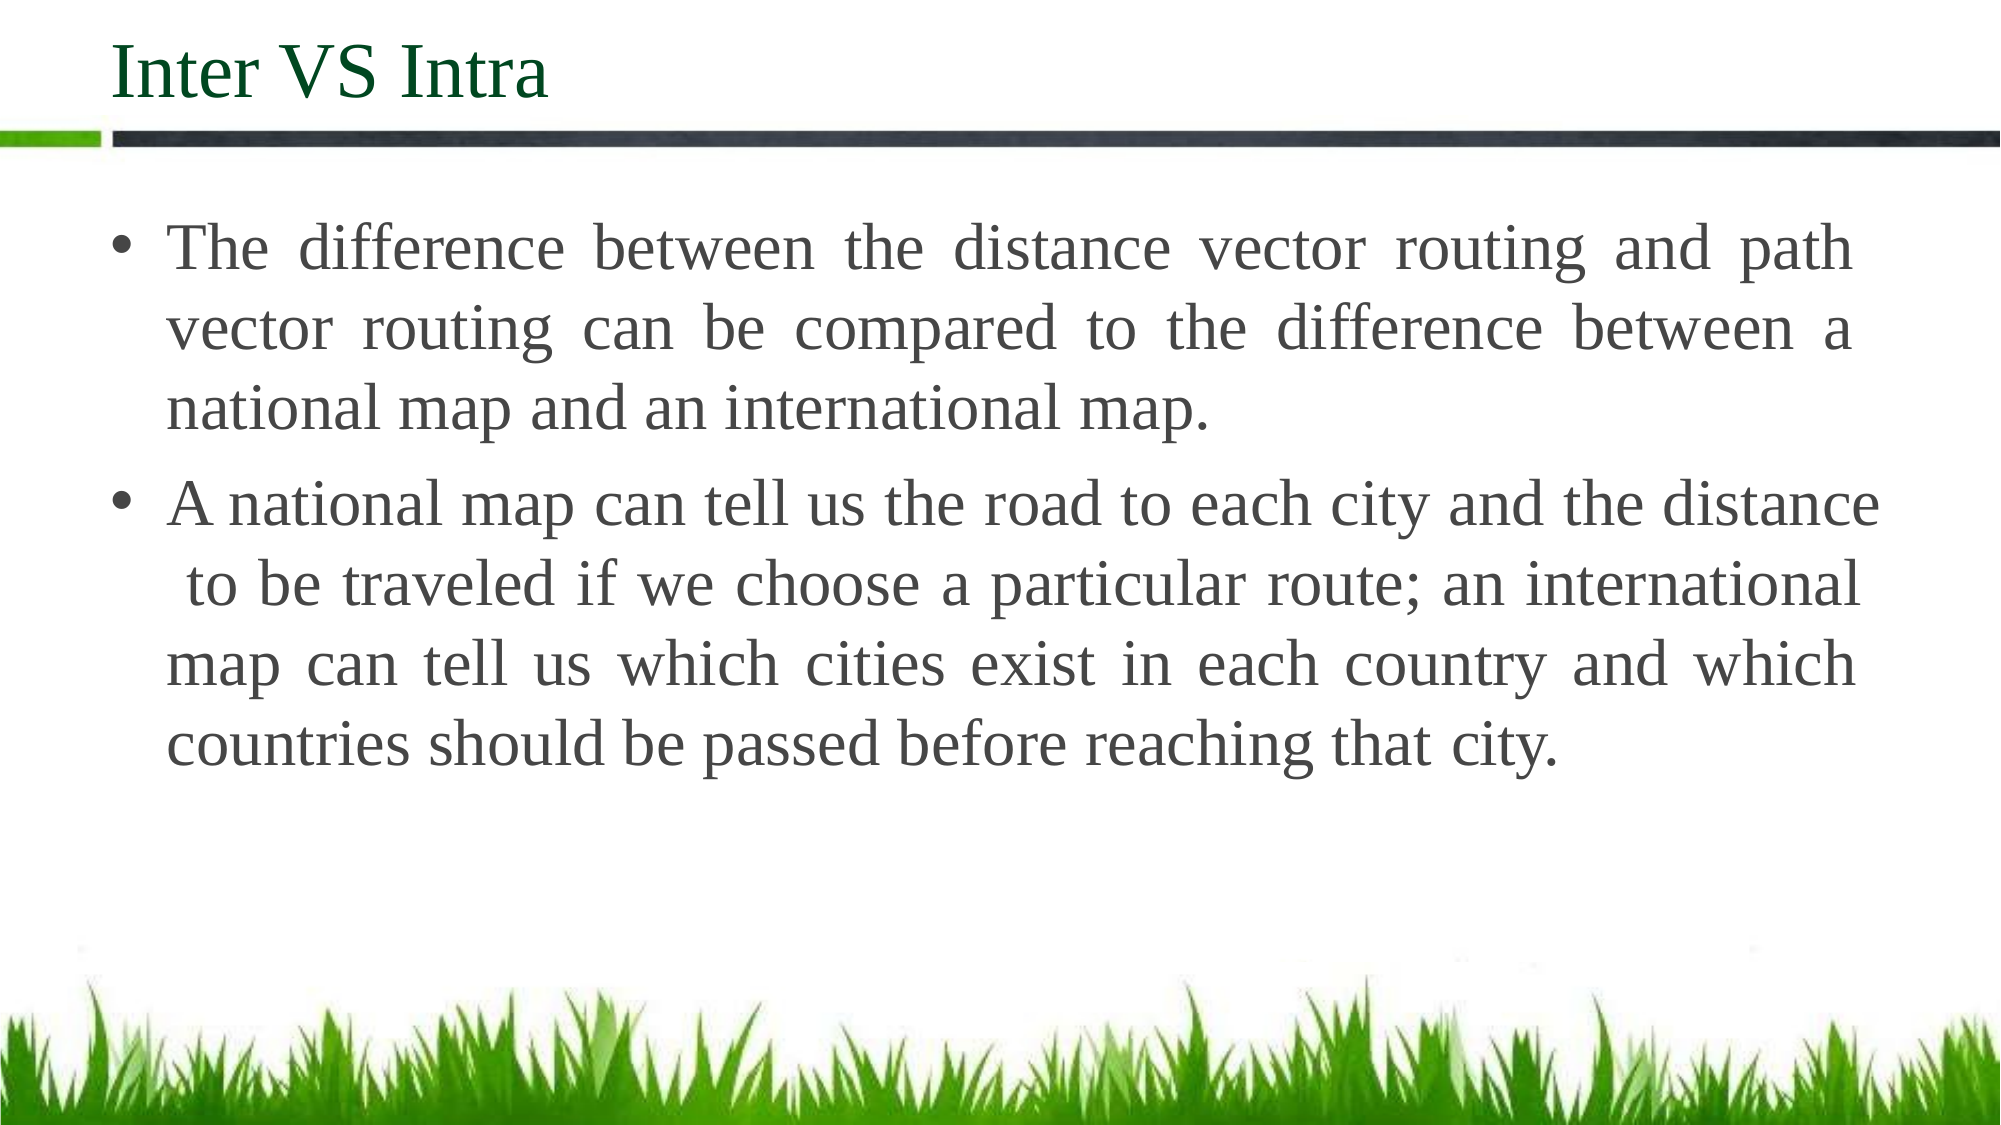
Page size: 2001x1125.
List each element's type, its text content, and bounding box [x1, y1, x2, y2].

text_box The difference between the distance vector routing and path vector routing can be compared to the difference between a national map and an international map. A national map can tell us the road to each city and the distance to be traveled if we choose a particular route; an international map can tell us which cities exist in each country and which countries should be passed before reaching that city. [108, 200, 1883, 779]
title Inter VS Intra [108, 16, 1632, 200]
picture [0, 115, 2000, 1125]
